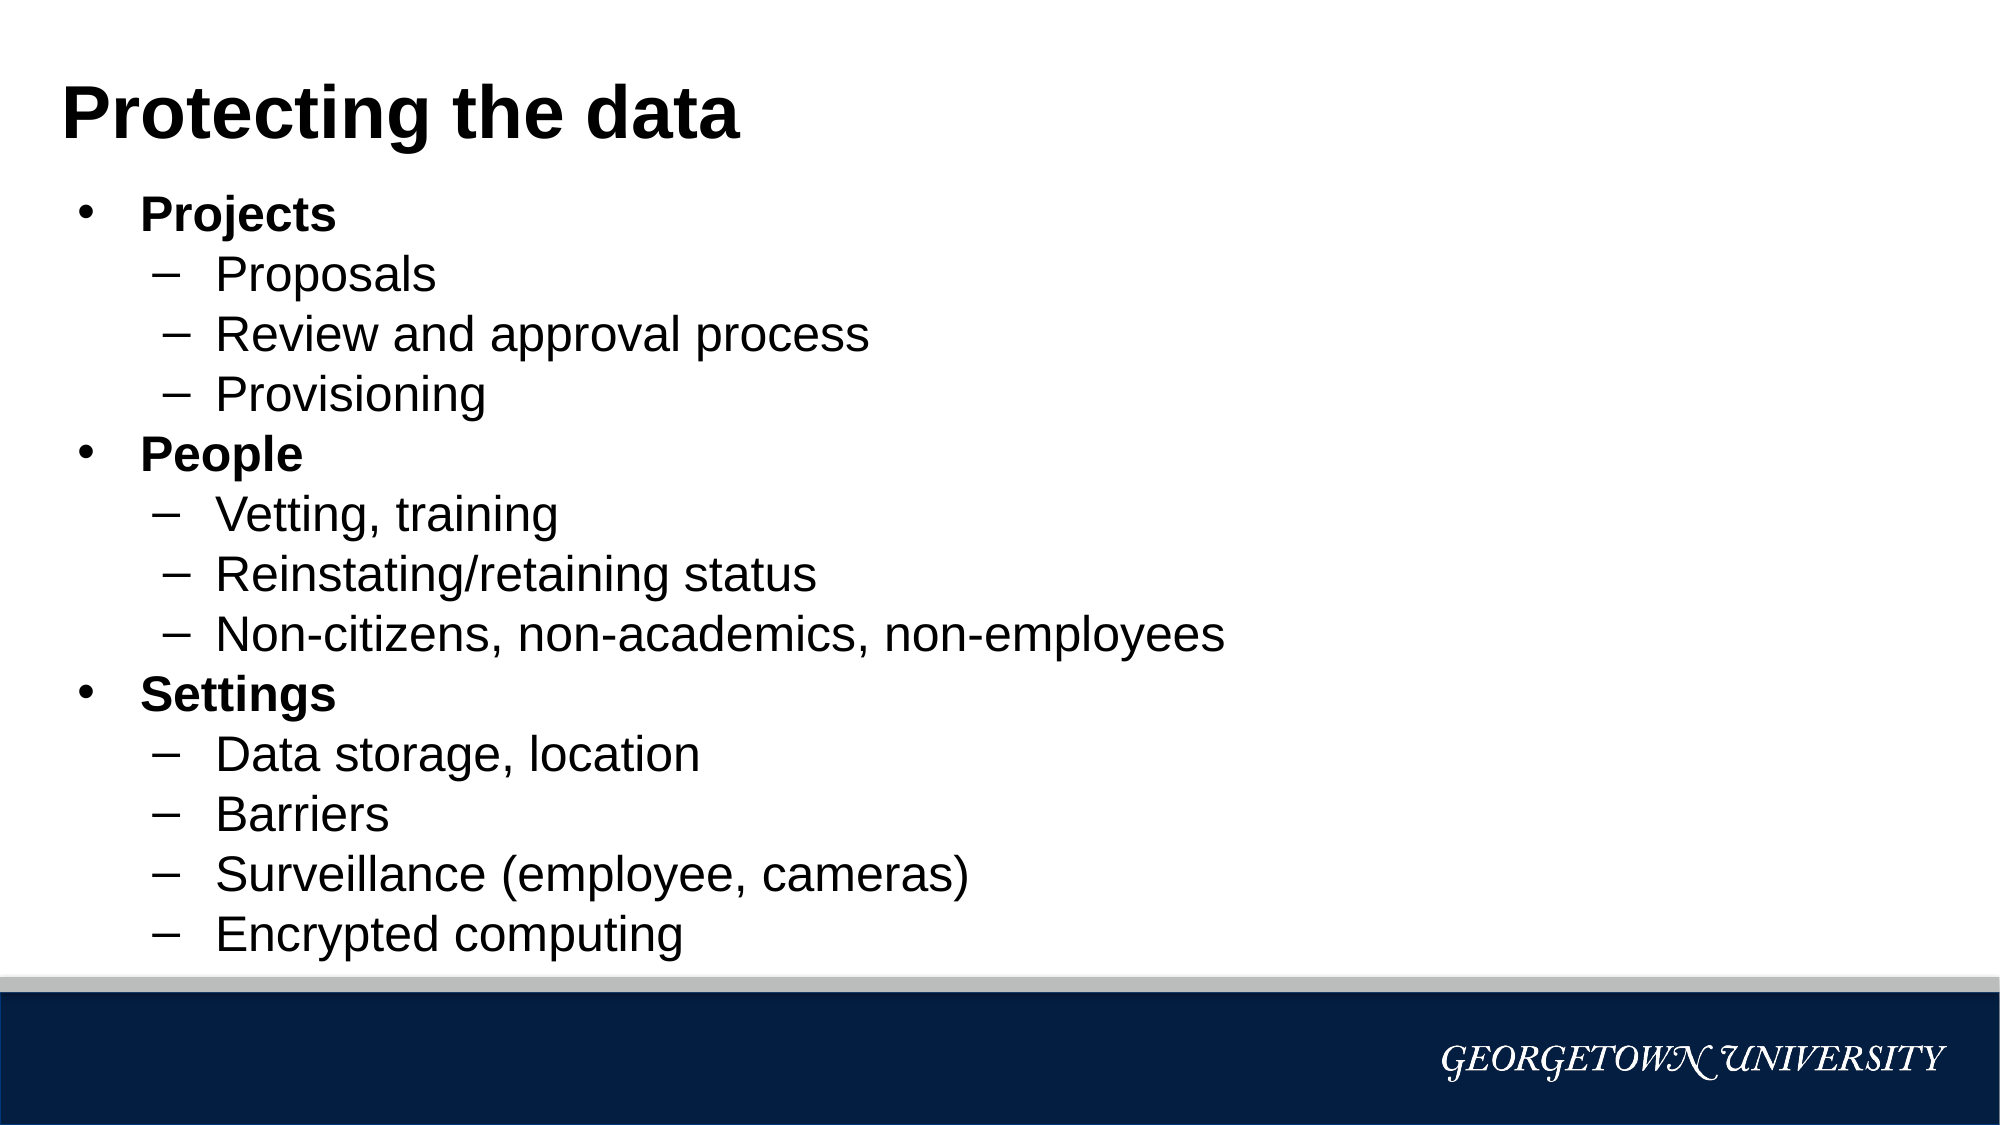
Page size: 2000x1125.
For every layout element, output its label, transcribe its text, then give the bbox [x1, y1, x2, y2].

picture [1442, 1045, 1947, 1082]
title Protecting the data [46, 56, 1946, 201]
list Projects Proposals Review and approval process Provisioning People Vetting, training Reinstating/retaining status Non-citizens, non-academics, non-employees Settings Data storage, location Barriers Surveillance (employee, cameras) Encrypted computing [50, 173, 1950, 873]
